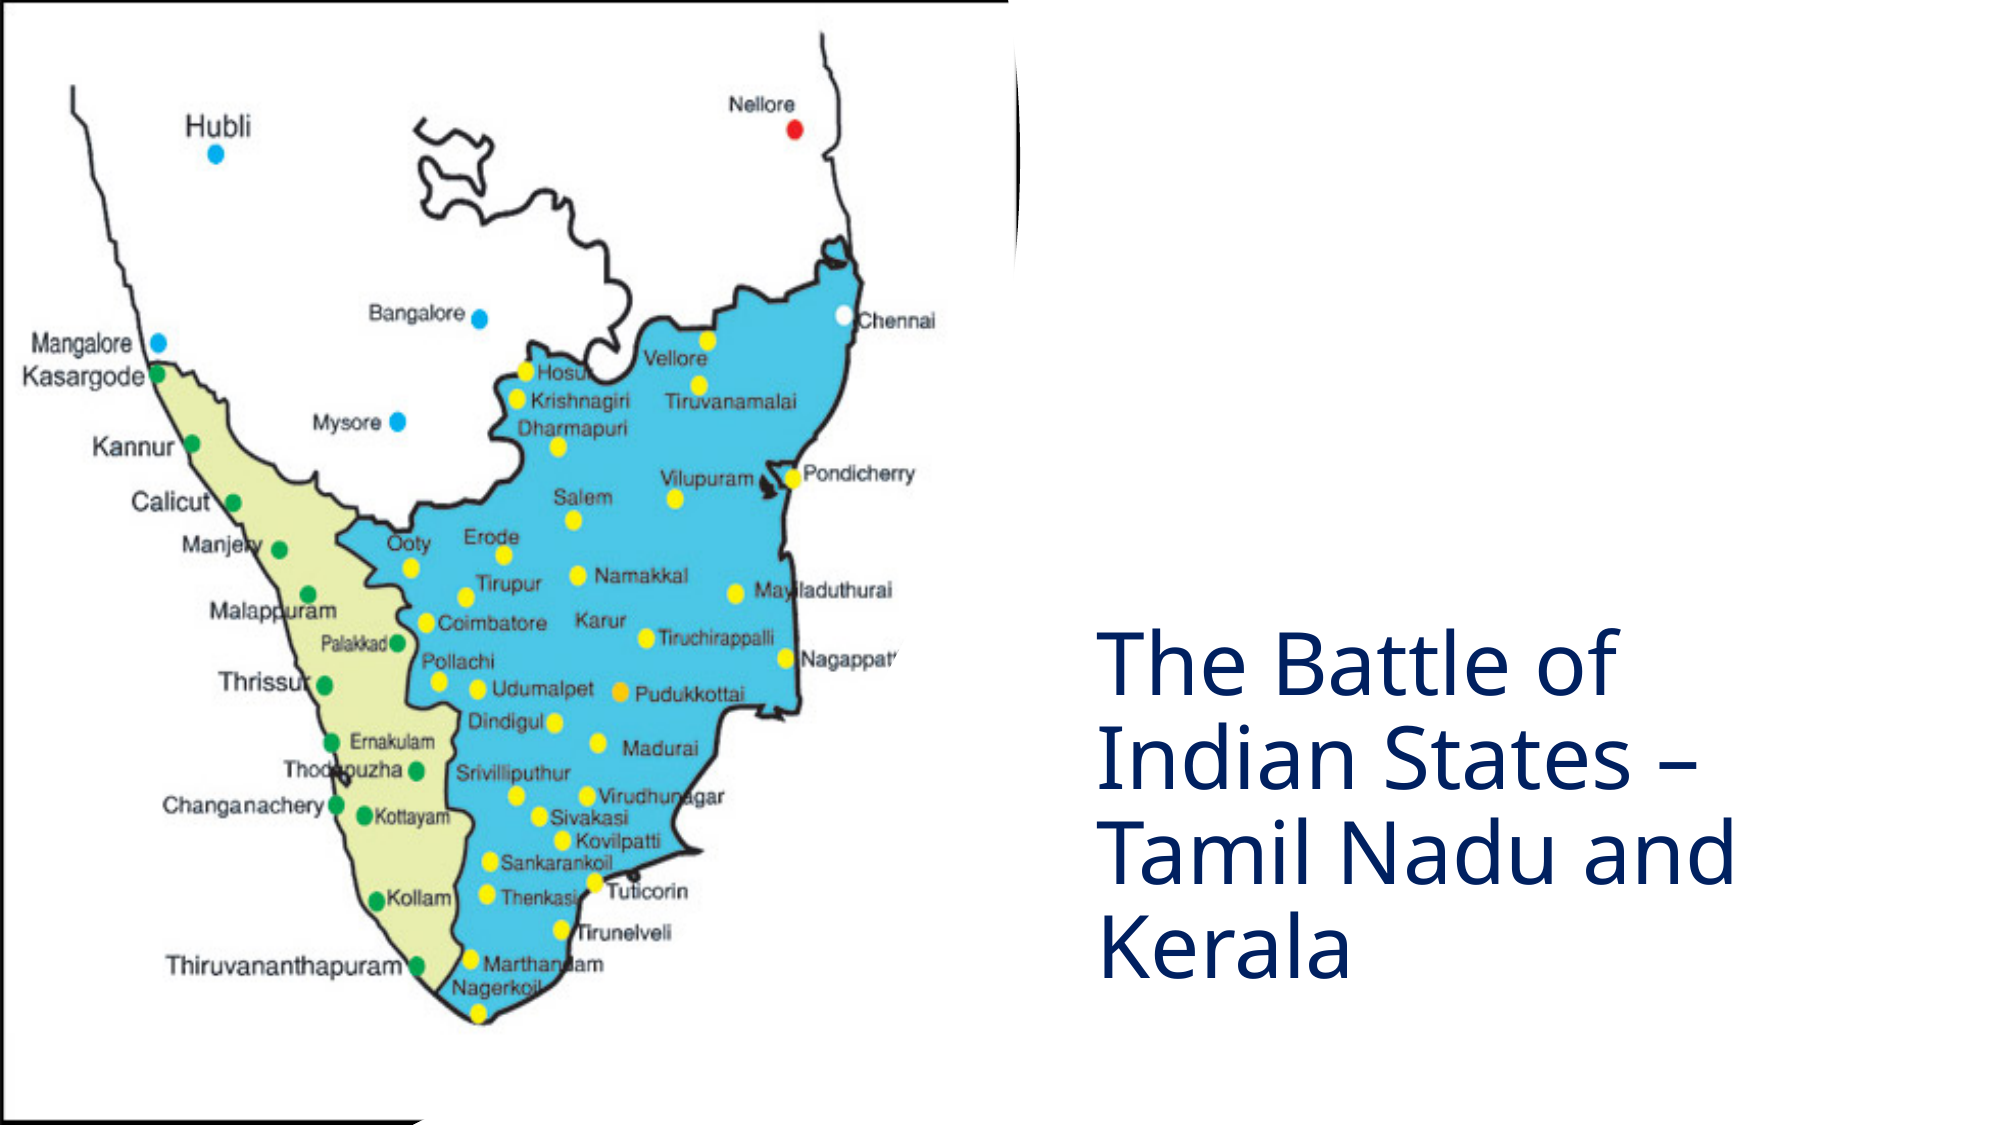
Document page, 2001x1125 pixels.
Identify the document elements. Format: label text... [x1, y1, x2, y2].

title The Battle of Indian States – Tamil Nadu and Kerala [1081, 154, 1869, 1006]
picture [0, 0, 1021, 1125]
